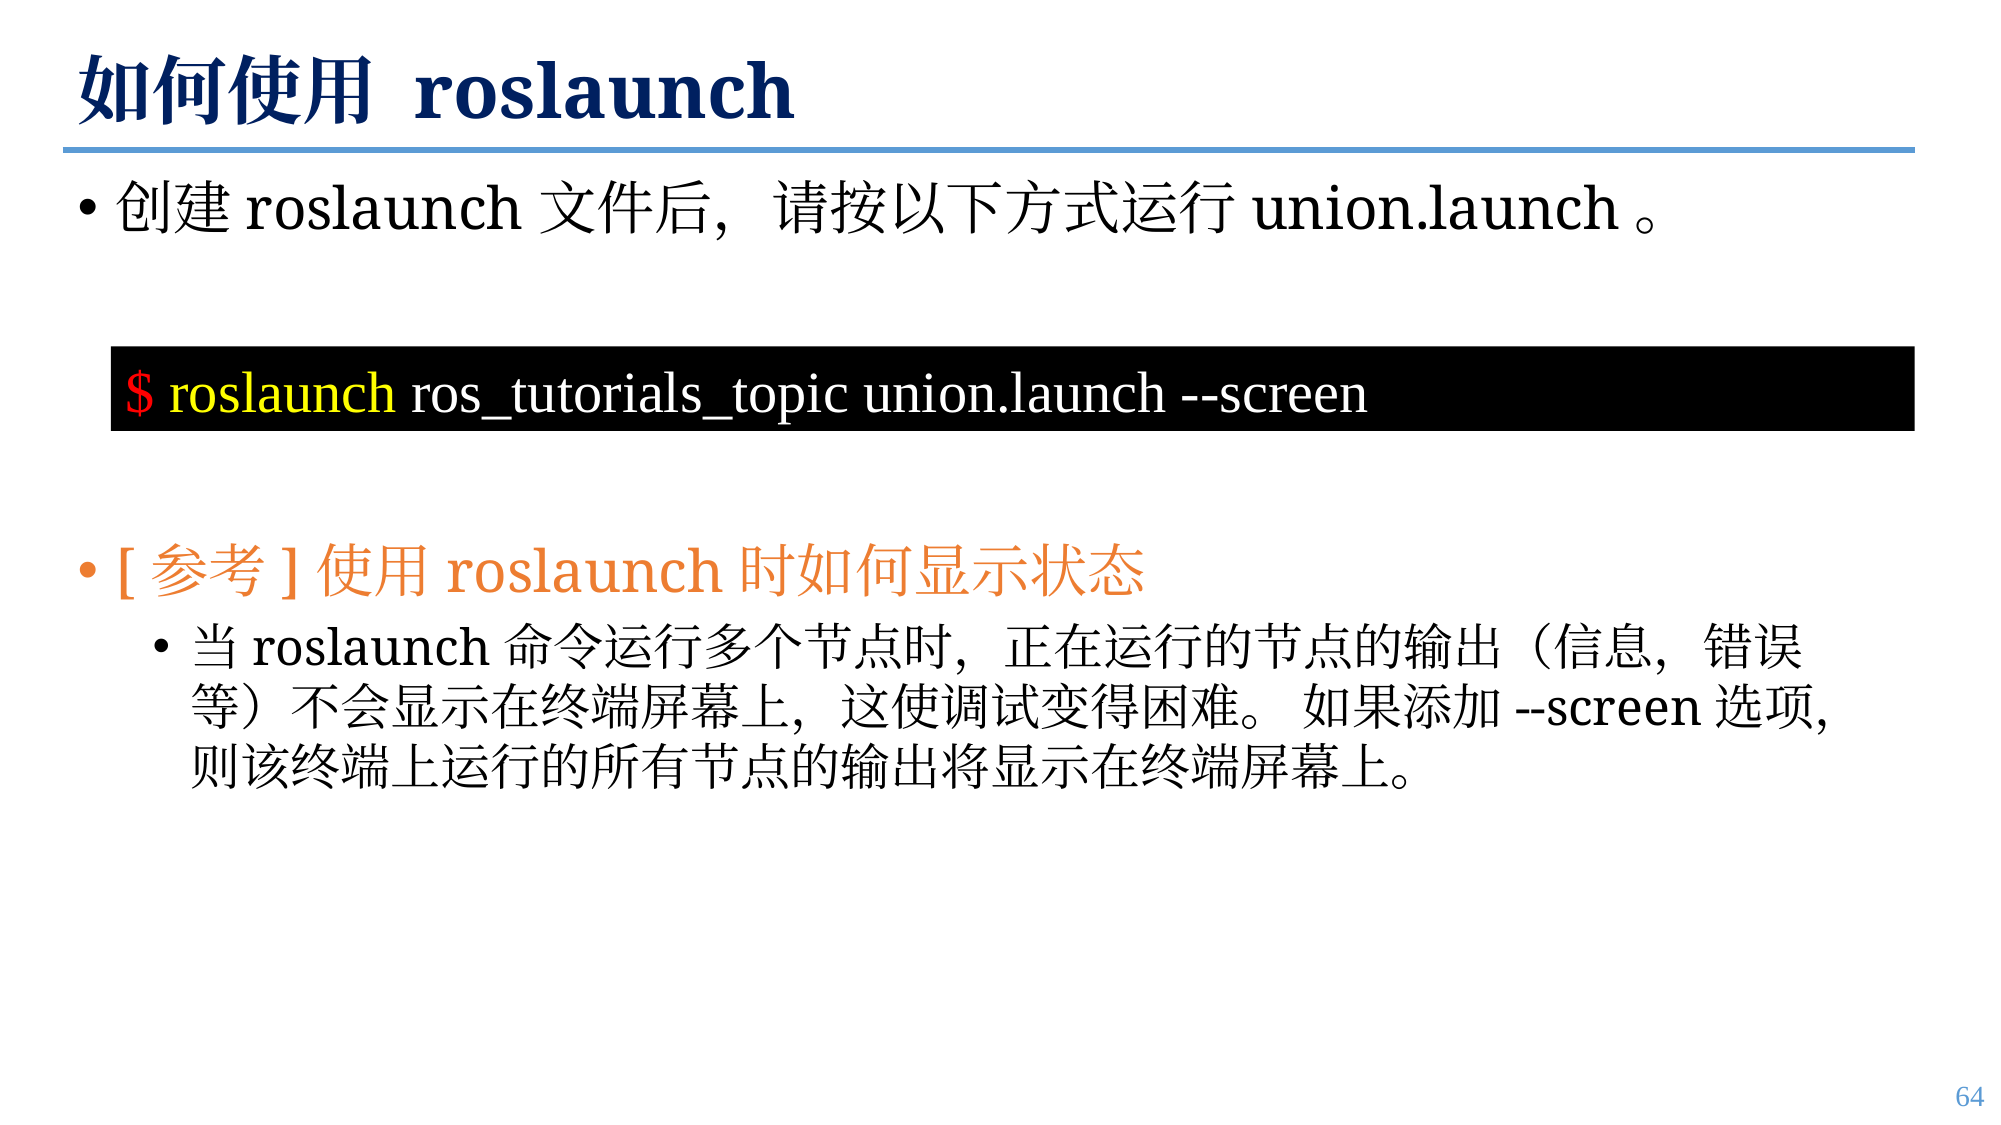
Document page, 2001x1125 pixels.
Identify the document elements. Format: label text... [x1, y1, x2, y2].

list 创建roslaunch文件后，请按以下方式运行union.launch。 [参考]使用roslaunch时如何显示状态 当roslaunch命令运行多个节点时，正在运行的节点的输出（信息，错误等）不会显示在终端屏幕上，这使调试变得困难。 如果添加--screen选项，则该终端上运行的所有节点的输出将显示在终端屏幕上。 [62, 163, 1915, 1066]
slide_number 64 [1550, 1065, 2000, 1125]
title 如何使用 roslaunch [62, 38, 1915, 150]
text_box $ roslaunch ros_tutorials_topic union.launch --screen [110, 346, 1915, 431]
